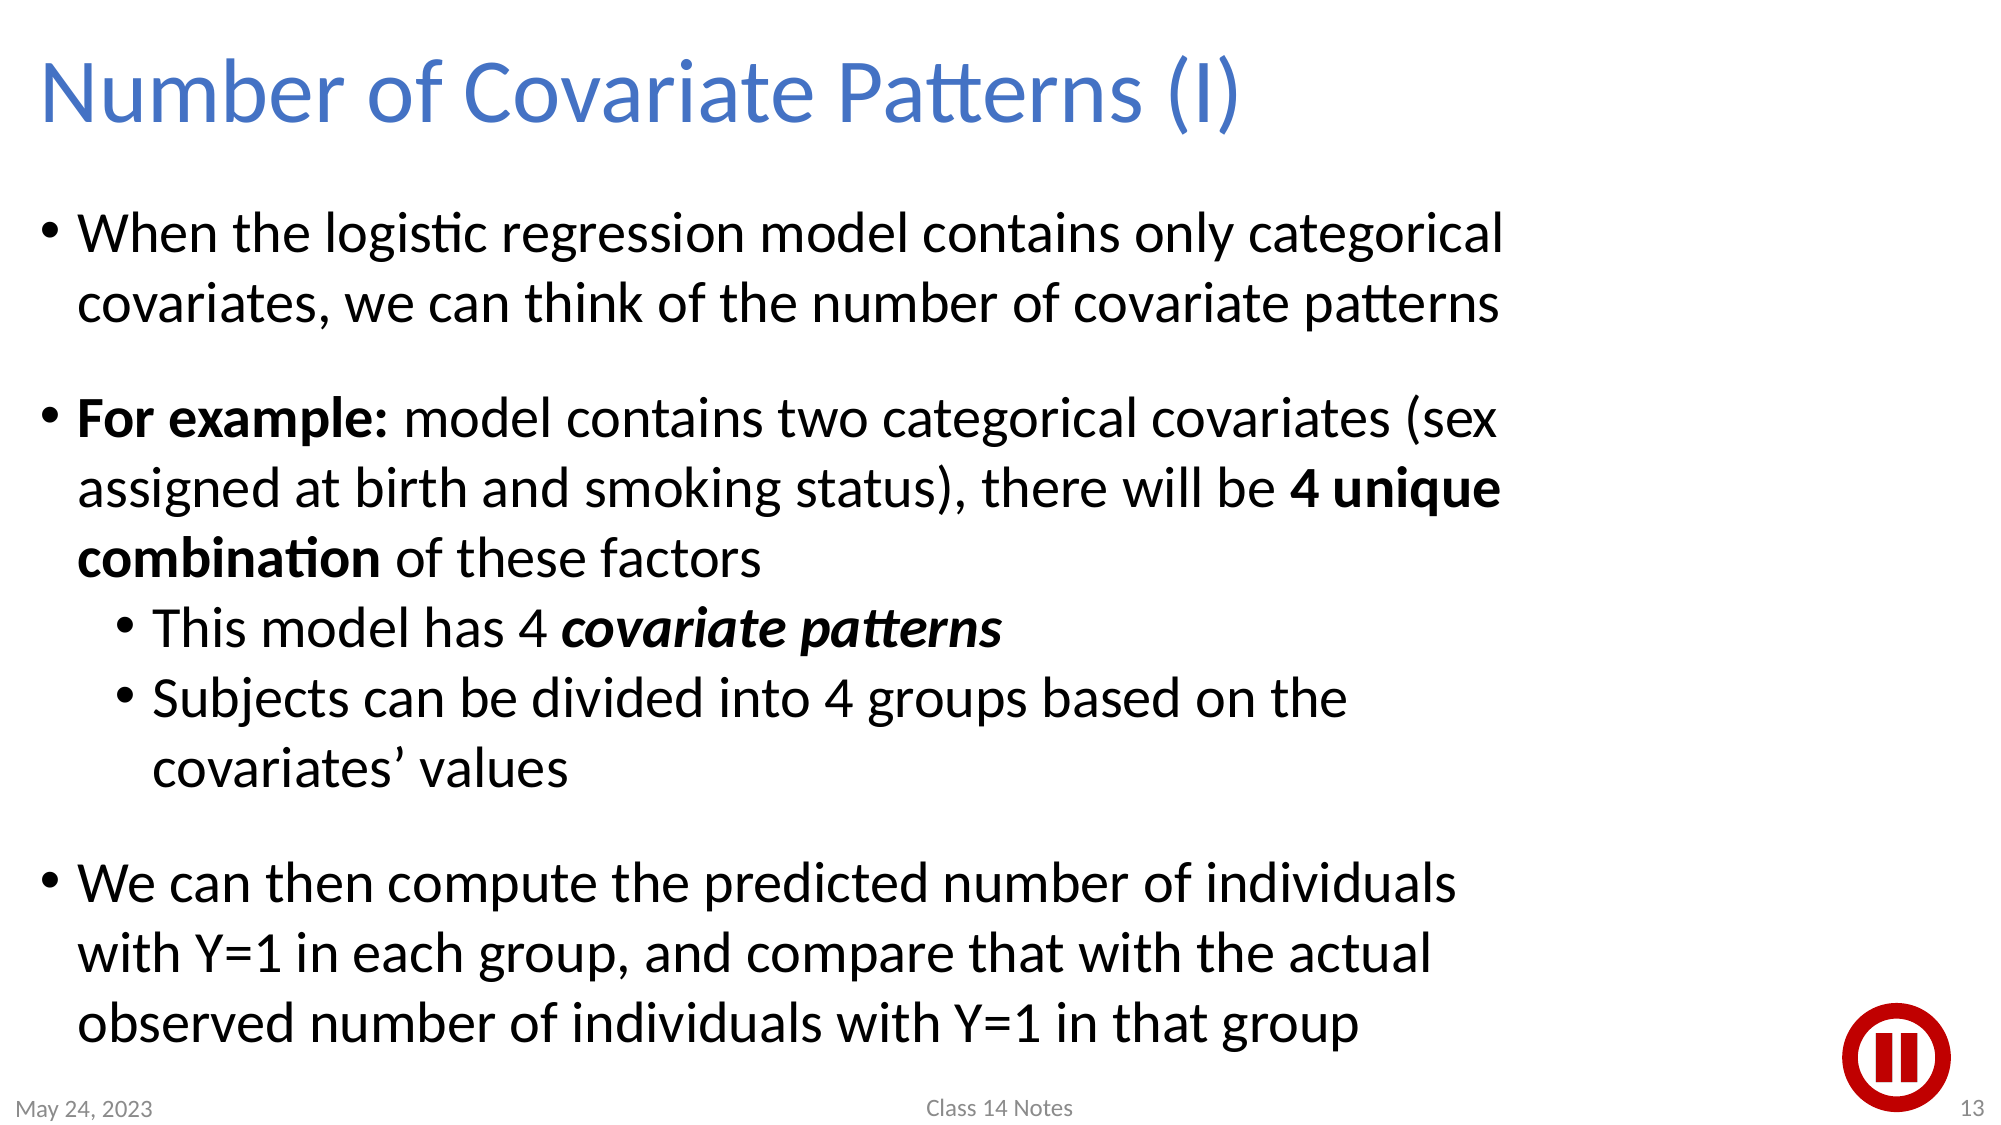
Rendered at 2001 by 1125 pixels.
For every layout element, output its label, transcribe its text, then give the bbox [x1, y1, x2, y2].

footer Class 14 Notes [662, 1087, 1338, 1125]
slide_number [0, 1089, 450, 1125]
title Number of Covariate Patterns (I) [24, 24, 1975, 163]
slide_number 13 [1550, 1087, 2000, 1125]
list When the logistic regression model contains only categorical covariates, we can think of the number of covariate patterns For example: model contains two categorical covariates (sex assigned at birth and smoking status), there will be 4 unique combination of these factors This model has 4 covariate patterns Subjects can be divided into 4 groups based on the covariates’ values We can then compute the predicted number of individuals with Y=1 in each group, and compare that with the actual observed number of individuals with Y=1 in that group [24, 187, 1525, 1075]
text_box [1849, 1010, 1944, 1105]
